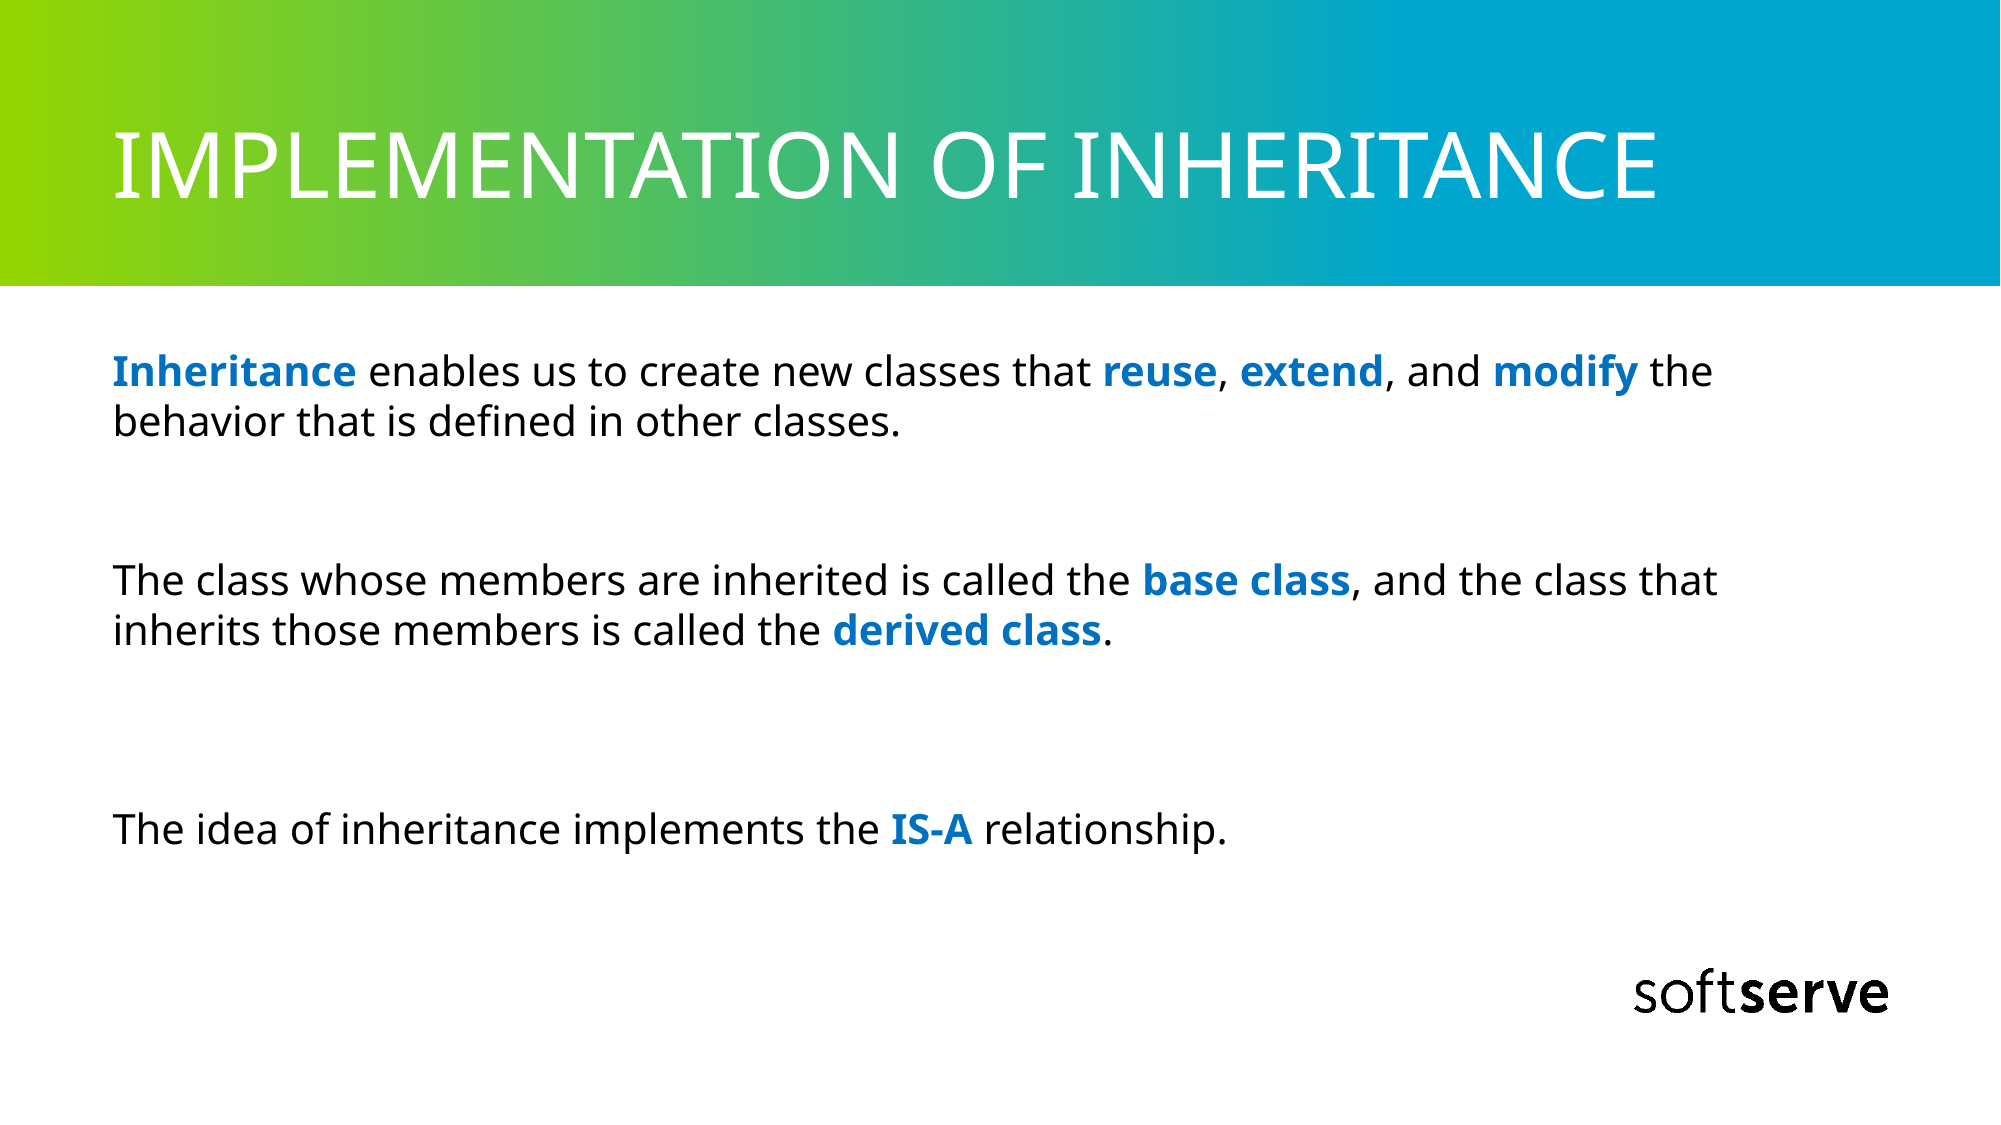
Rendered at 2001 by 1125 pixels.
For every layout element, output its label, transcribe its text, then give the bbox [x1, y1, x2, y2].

picture [1634, 968, 1888, 1013]
text_box The idea of inheritance implements the IS-A relationship. [112, 724, 1888, 936]
title IMPLEMENTATION OF INHERITANCE [112, 112, 1888, 225]
text_box The class whose members are inherited is called the base class, and the class that inherits those members is called the derived class. [112, 546, 1888, 724]
list Inheritance enables us to create new classes that reuse, extend, and modify the behavior that is defined in other classes. [112, 337, 1888, 474]
